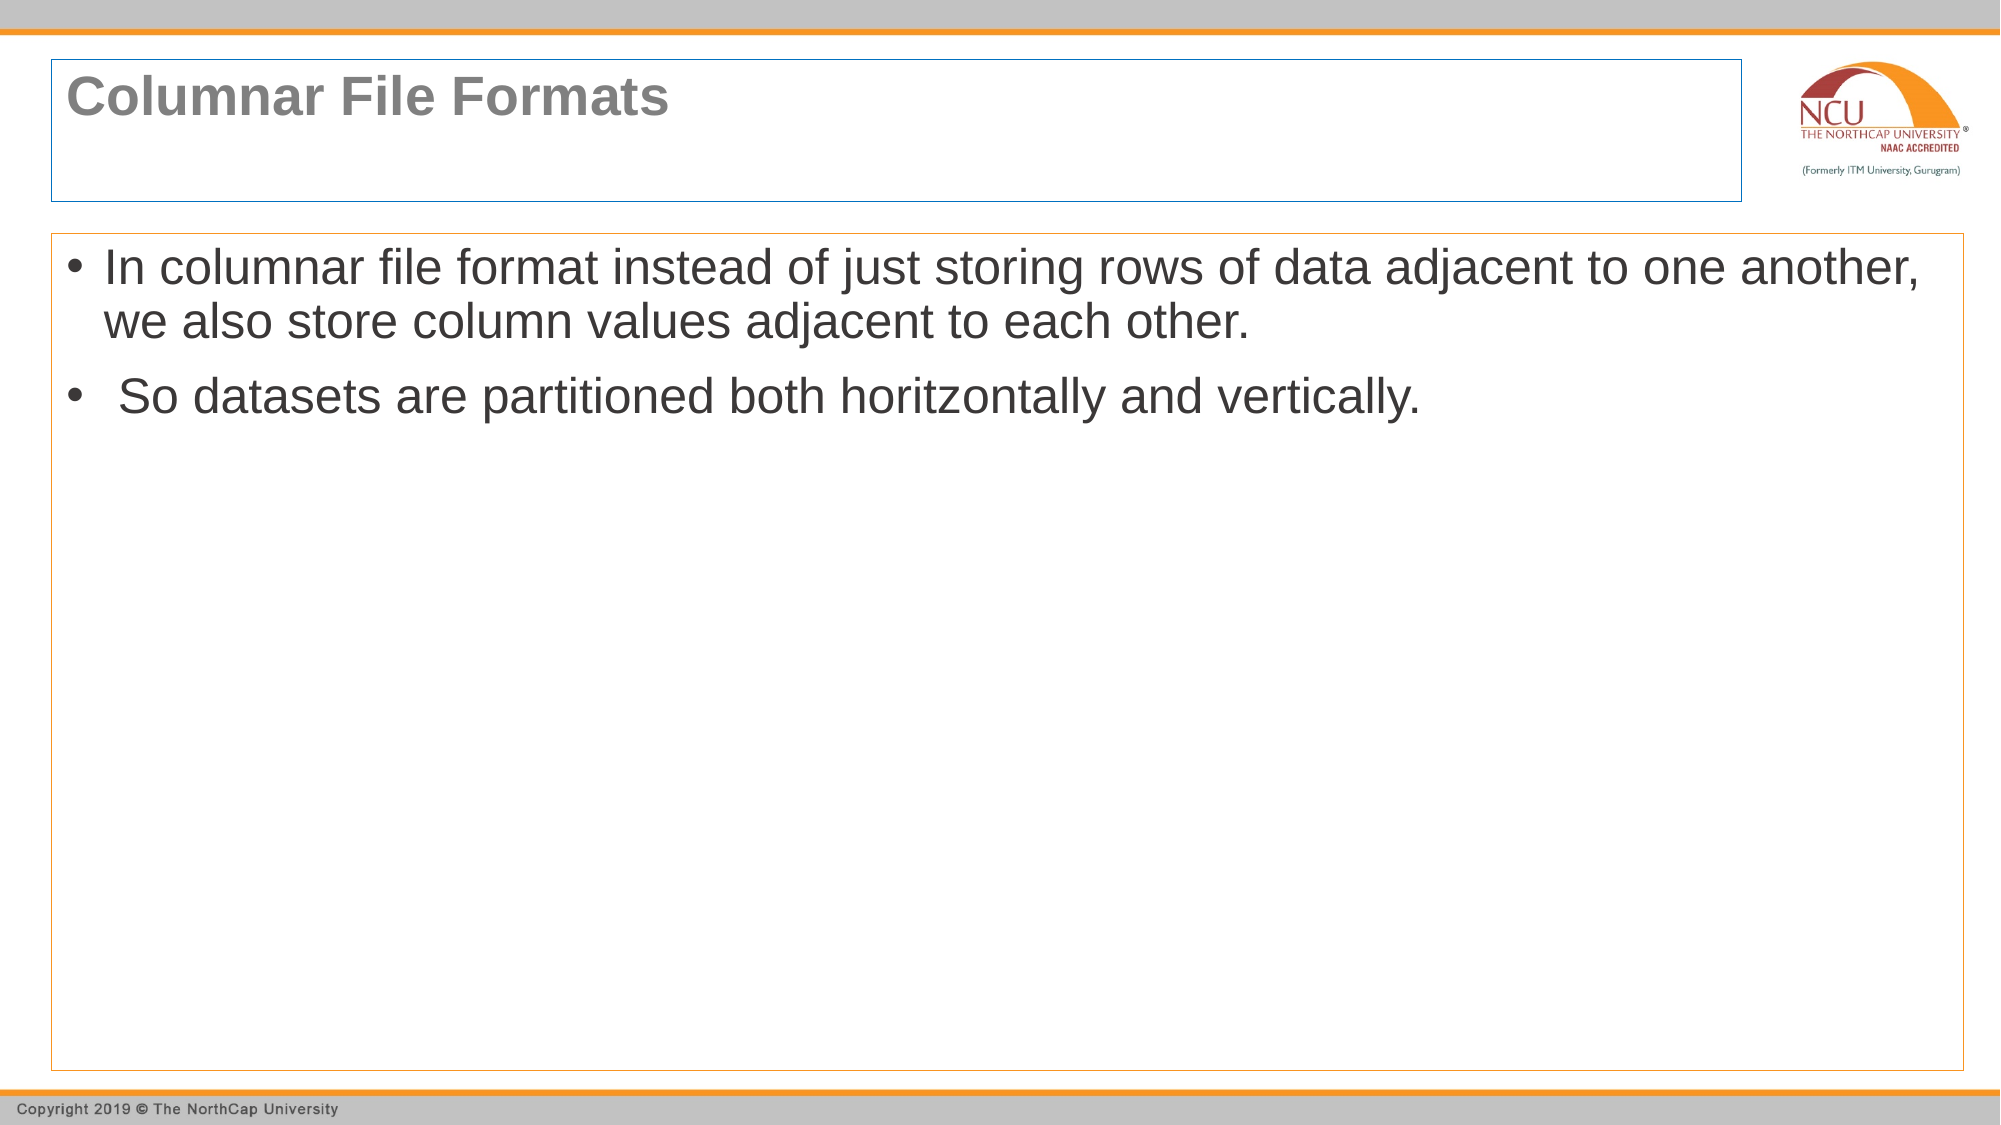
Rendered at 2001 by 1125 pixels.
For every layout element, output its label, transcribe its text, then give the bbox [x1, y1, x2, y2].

list In columnar file format instead of just storing rows of data adjacent to one another, we also store column values adjacent to each other. So datasets are partitioned both horitzontally and vertically. [51, 233, 1964, 1071]
picture [0, 0, 2000, 1125]
title Columnar File Formats [51, 59, 1742, 202]
